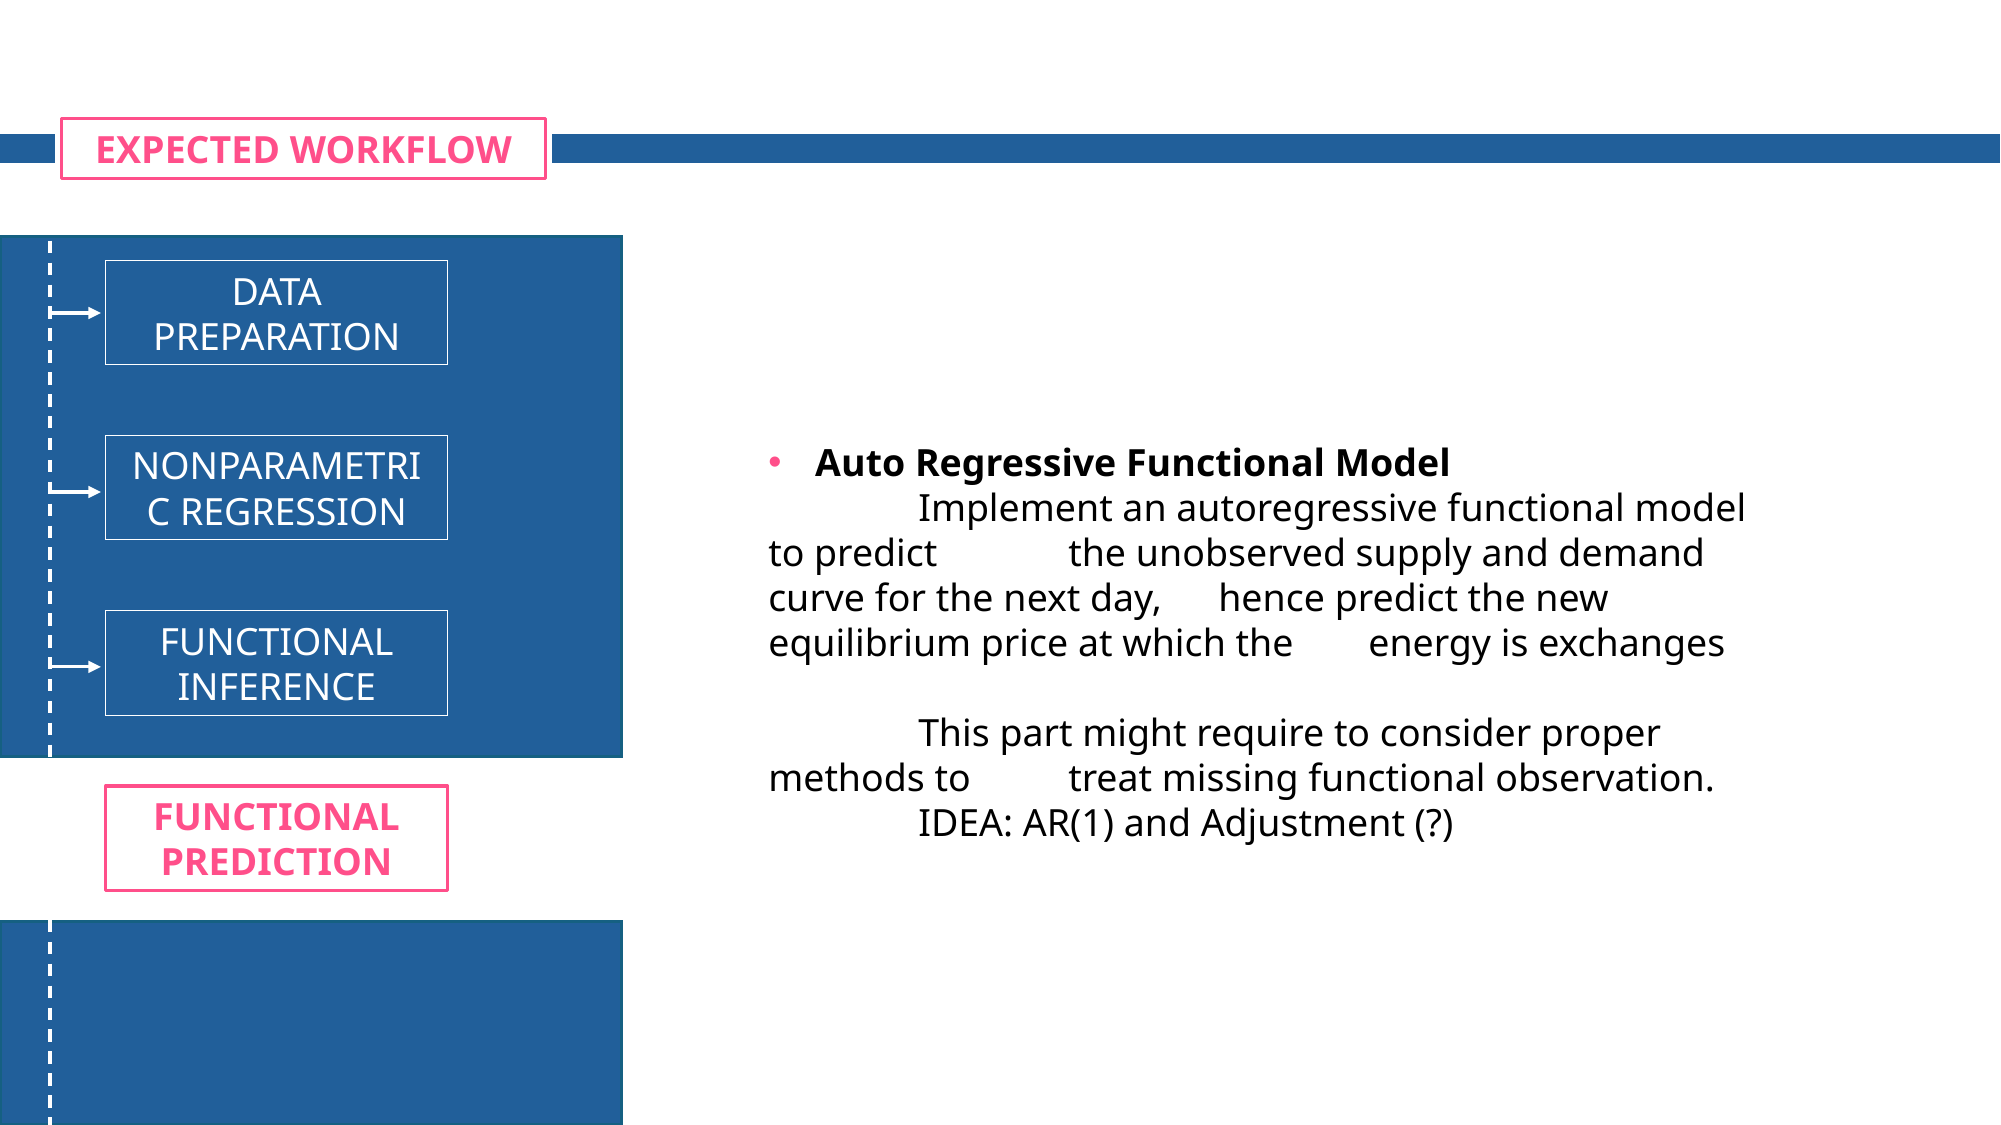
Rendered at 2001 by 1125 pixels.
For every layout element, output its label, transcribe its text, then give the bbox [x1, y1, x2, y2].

text_box FUNCTIONAL INFERENCE [105, 610, 448, 716]
text_box DATA PREPARATION [105, 260, 448, 365]
text_box [552, 134, 2000, 163]
text_box FUNCTIONAL PREDICTION [105, 785, 448, 891]
text_box [51, 235, 623, 758]
text_box [0, 235, 49, 758]
text_box EXPECTED WORKFLOW [61, 118, 546, 179]
text_box [51, 920, 623, 1125]
text_box [0, 134, 49, 163]
text_box NONPARAMETRIC REGRESSION [105, 435, 448, 540]
text_box Auto Regressive Functional Model Implement an autoregressive functional model to predict the unobserved supply and demand curve for the next day, hence predict the new equilibrium price at which the energy is exchanges This part might require to consider proper methods to treat missing functional observation. IDEA: AR(1) and Adjustment (?) [753, 432, 1799, 897]
text_box [0, 920, 49, 1125]
text_box [51, 134, 55, 163]
